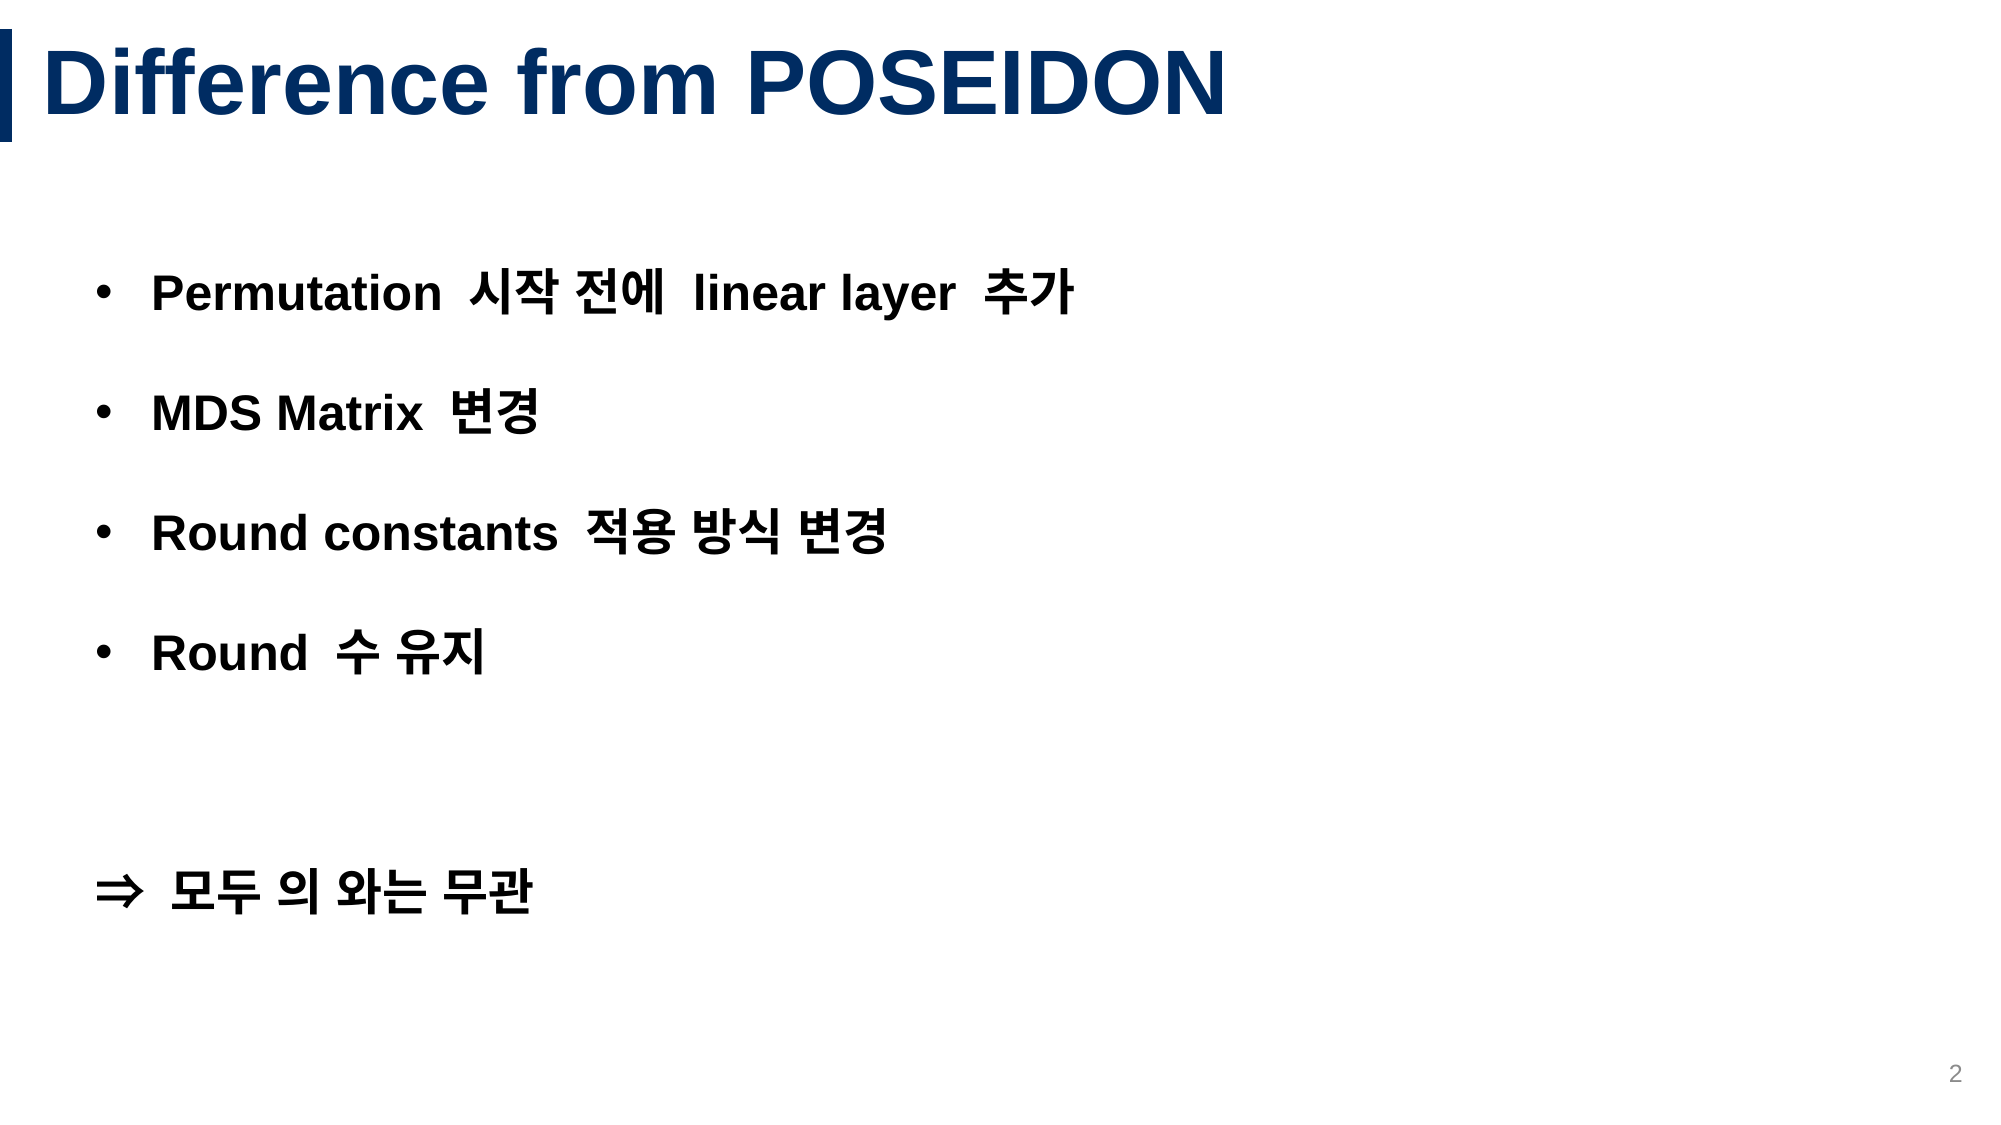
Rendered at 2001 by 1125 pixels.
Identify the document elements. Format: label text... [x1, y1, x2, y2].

title Difference from POSEIDON [27, 28, 2000, 142]
slide_number 2 [1527, 1042, 1978, 1103]
